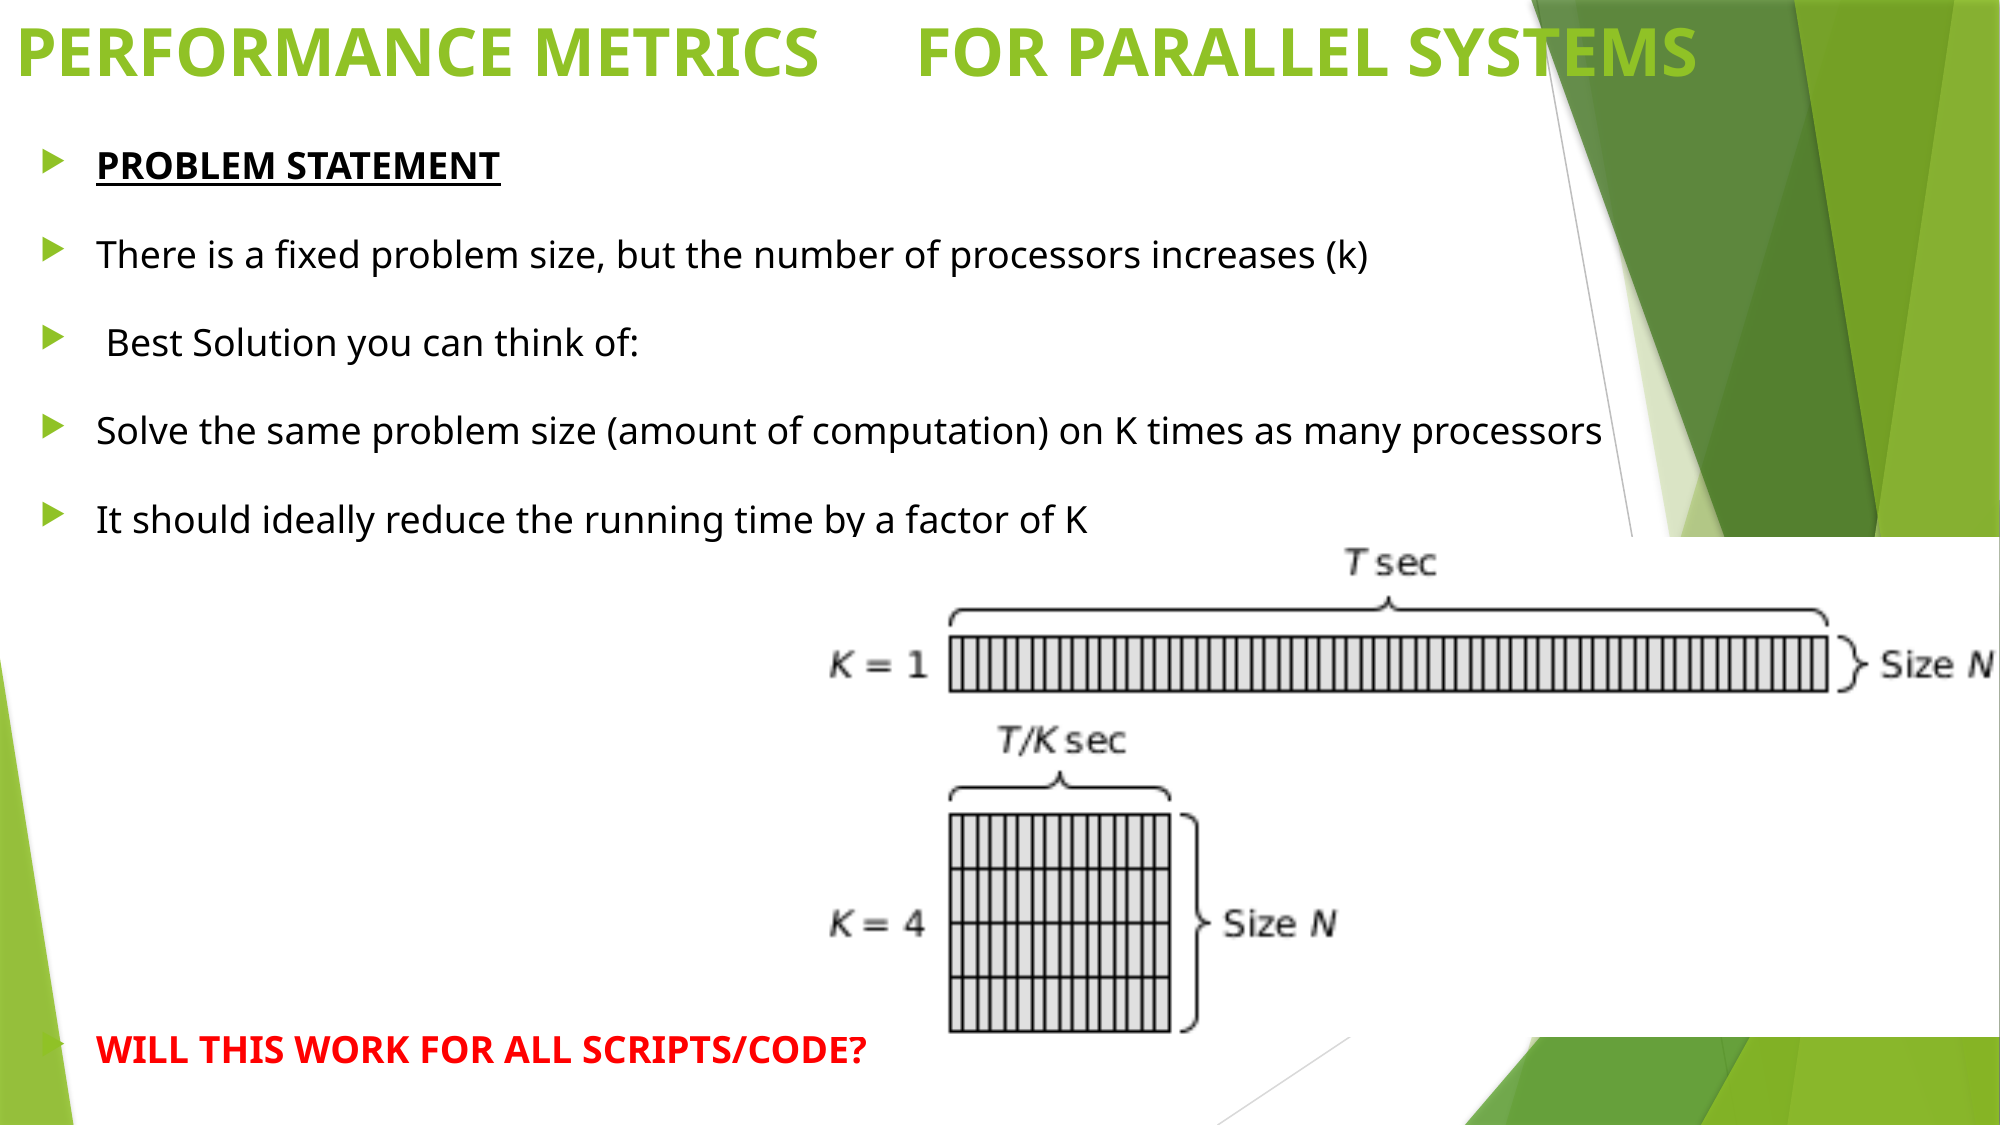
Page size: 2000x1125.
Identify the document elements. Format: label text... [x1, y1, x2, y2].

title PERFORMANCE METRICS FOR PARALLEL SYSTEMS [0, 1, 1750, 140]
list PROBLEM STATEMENT There is a fixed problem size, but the number of processors increases (k) Best Solution you can think of: Solve the same problem size (amount of computation) on K times as many processors It should ideally reduce the running time by a factor of K WILL THIS WORK FOR ALL SCRIPTS/CODE? [24, 112, 1875, 1125]
picture [821, 536, 2000, 1037]
